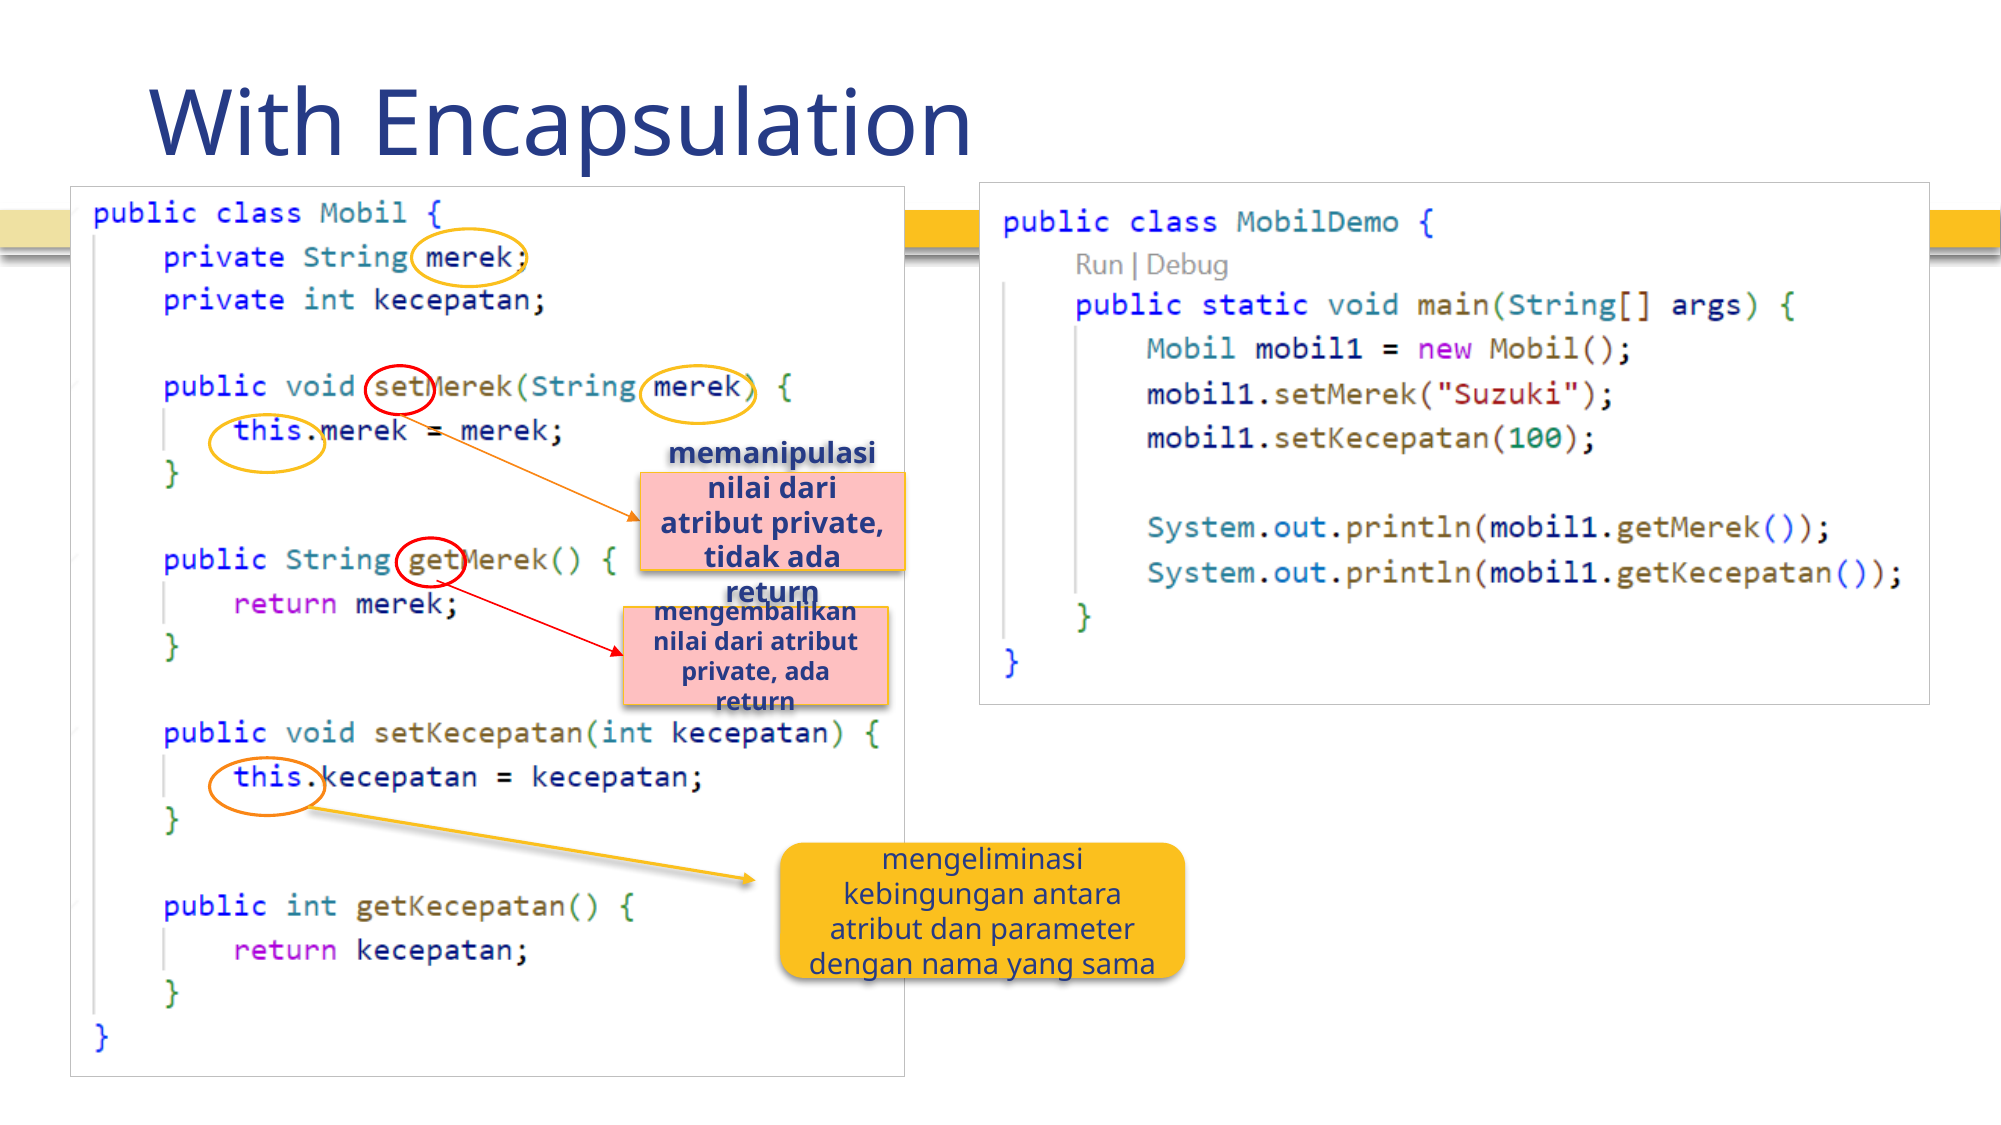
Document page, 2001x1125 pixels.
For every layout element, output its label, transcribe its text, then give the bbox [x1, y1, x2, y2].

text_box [399, 414, 641, 522]
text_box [436, 580, 624, 656]
picture [70, 185, 906, 1077]
title With Encapsulation [133, 37, 1918, 200]
text_box mengeliminasi kebingungan antara atribut dan parameter dengan nama yang sama [910, 842, 1186, 978]
picture [979, 182, 1930, 705]
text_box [307, 806, 756, 881]
